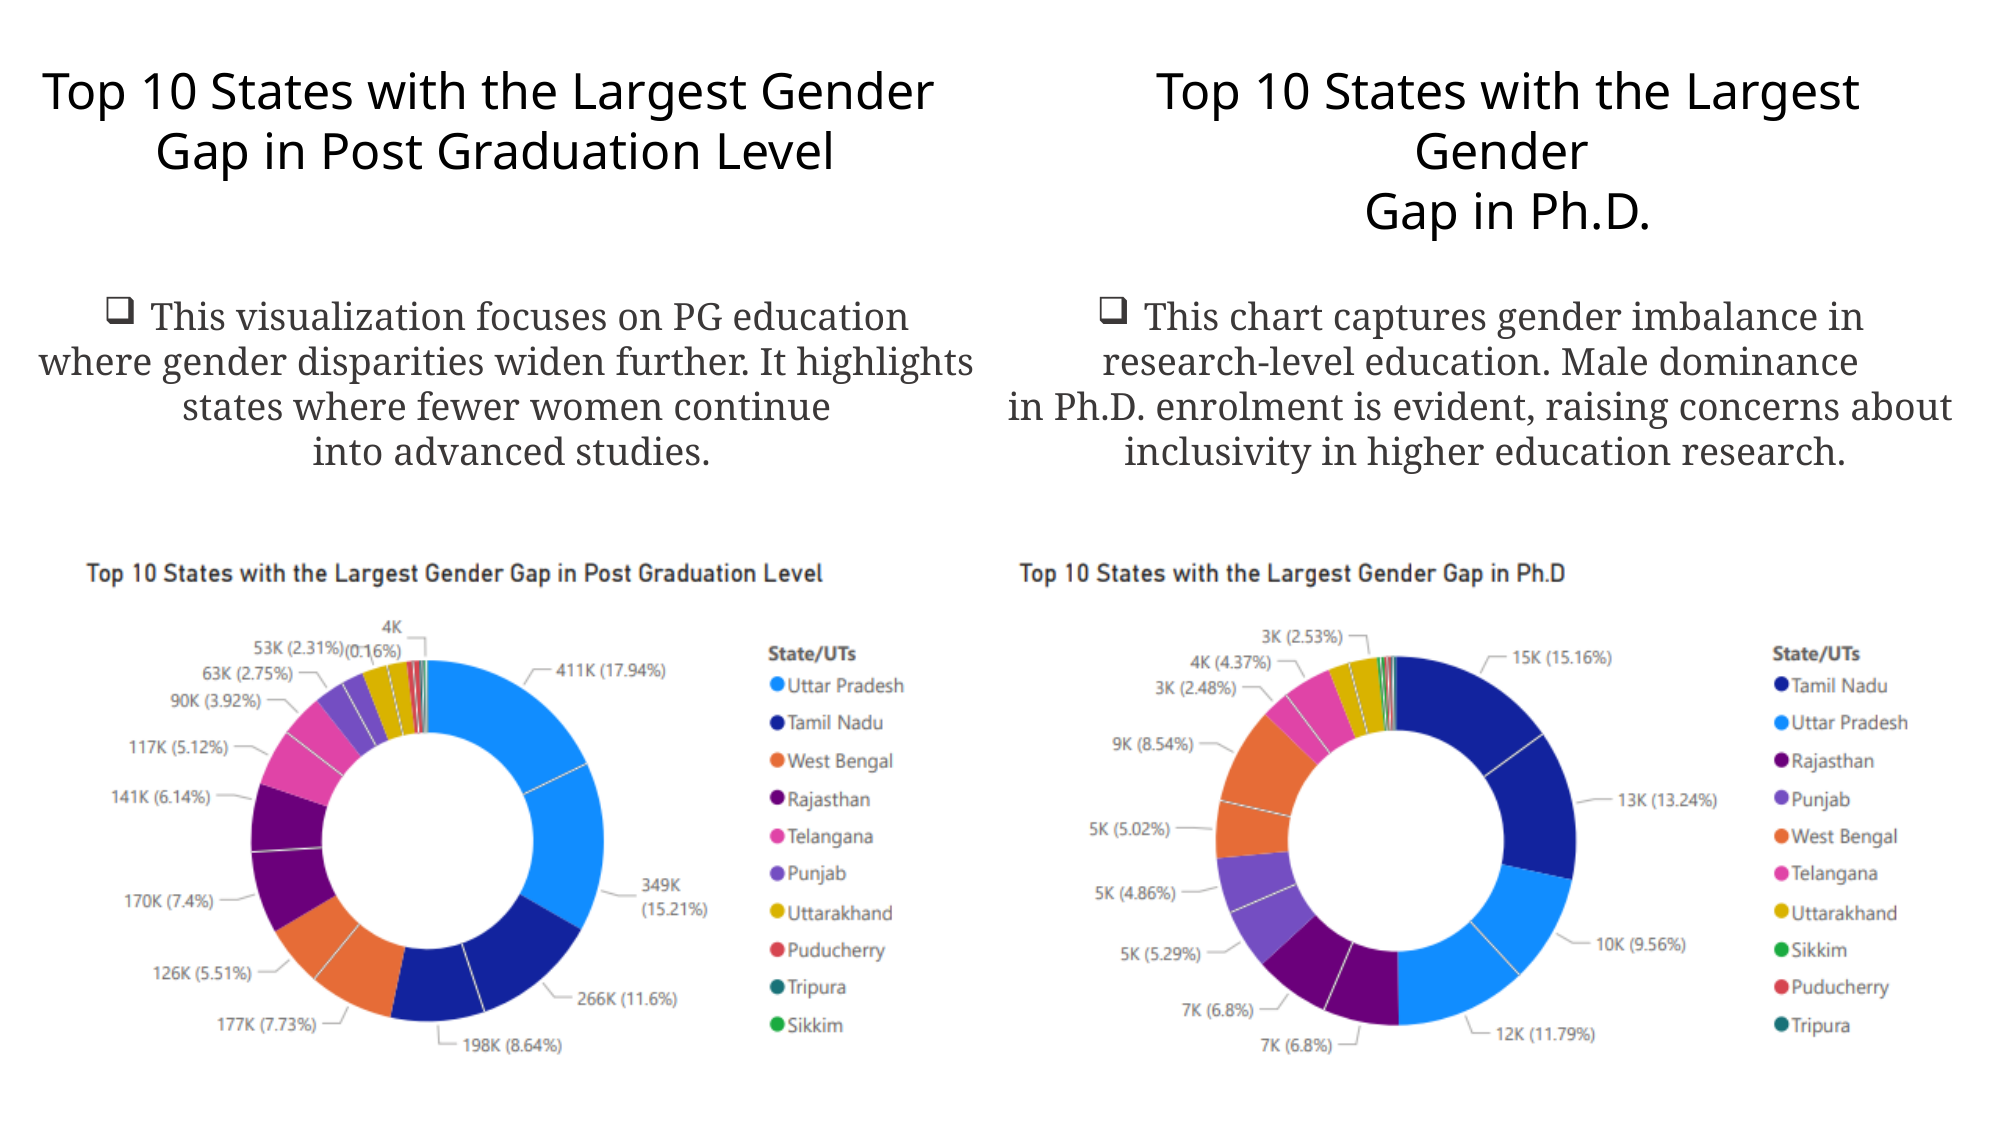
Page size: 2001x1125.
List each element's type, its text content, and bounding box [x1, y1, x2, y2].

text_box Top 10 States with the Largest Gender Gap in Ph.D. [1061, 52, 1956, 247]
text_box Top 10 States with the Largest Gender Gap in Post Graduation Level [27, 52, 964, 187]
picture [44, 534, 1956, 1103]
text_box This visualization focuses on PG education where gender disparities widen further. It highlights states where fewer women continue into advanced studies. [23, 285, 993, 481]
text_box This chart captures gender imbalance in research-level education. Male dominance in Ph.D. enrolment is evident, raising concerns about inclusivity in higher education research. [993, 285, 1979, 481]
